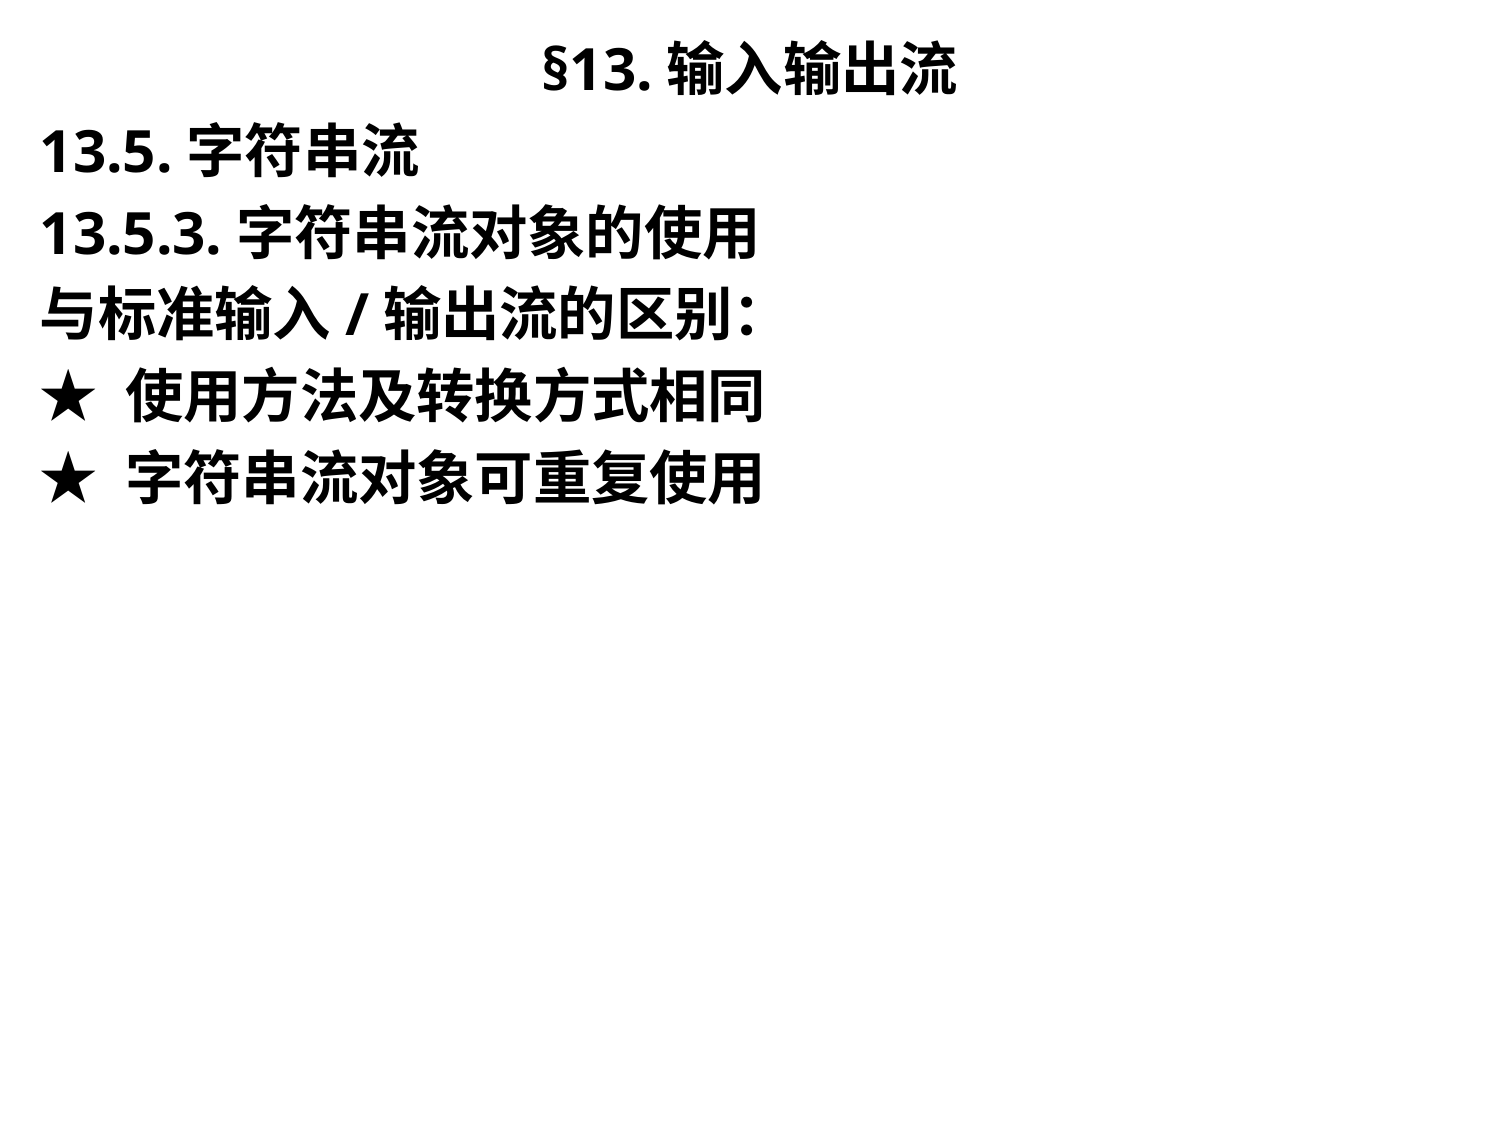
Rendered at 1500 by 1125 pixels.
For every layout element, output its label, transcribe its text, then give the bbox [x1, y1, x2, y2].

subtitle §13.输入输出流 13.5.字符串流 13.5.3.字符串流对象的使用 与标准输入/输出流的区别： ★ 使用方法及转换方式相同 ★ 字符串流对象可重复使用 [24, 24, 1475, 1100]
